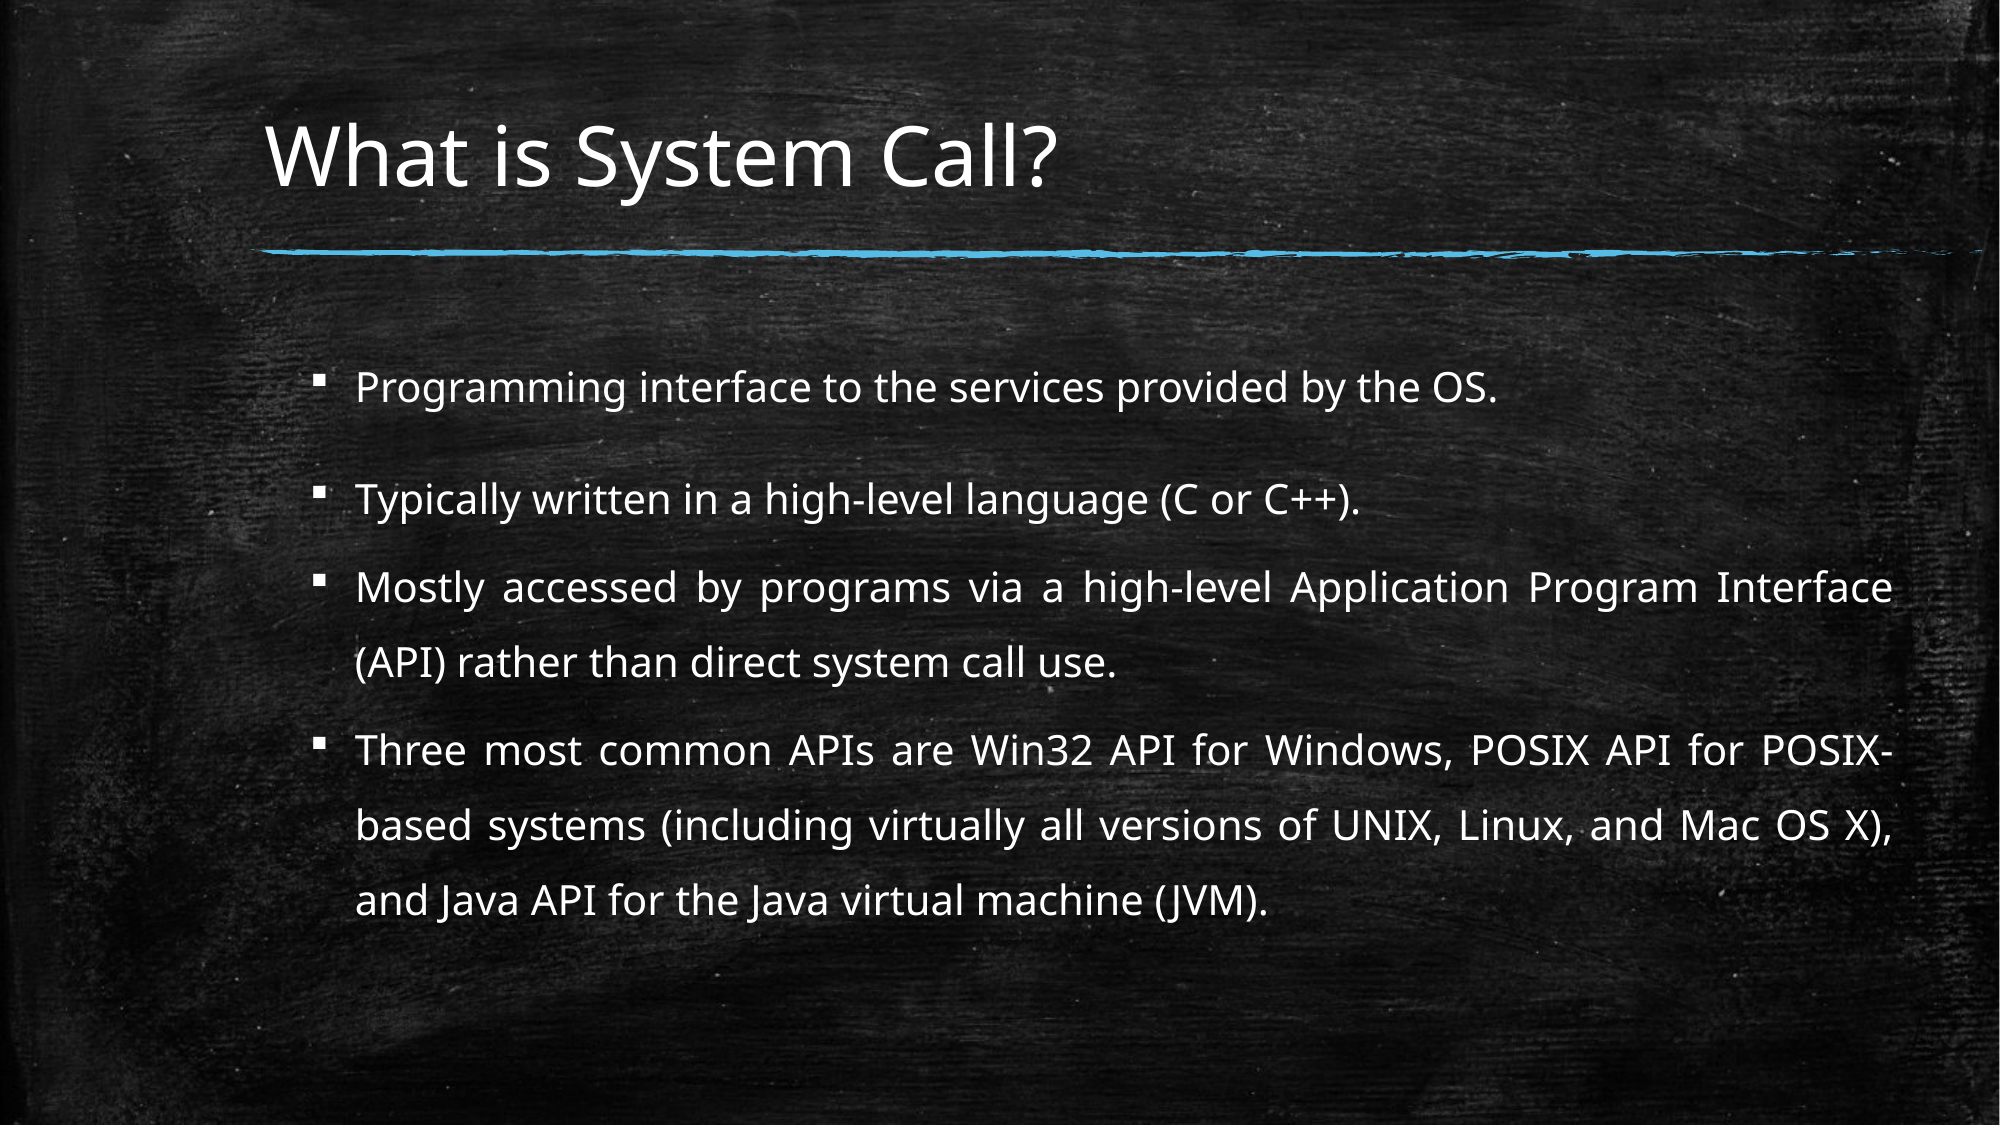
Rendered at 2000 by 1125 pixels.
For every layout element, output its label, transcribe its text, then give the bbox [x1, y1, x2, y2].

list Programming interface to the services provided by the OS. Typically written in a high-level language (C or C++). Mostly accessed by programs via a high-level Application Program Interface (API) rather than direct system call use. Three most common APIs are Win32 API for Windows, POSIX API for POSIX-based systems (including virtually all versions of UNIX, Linux, and Mac OS X), and Java API for the Java virtual machine (JVM). [249, 302, 1910, 1035]
title What is System Call? [249, 45, 1750, 213]
